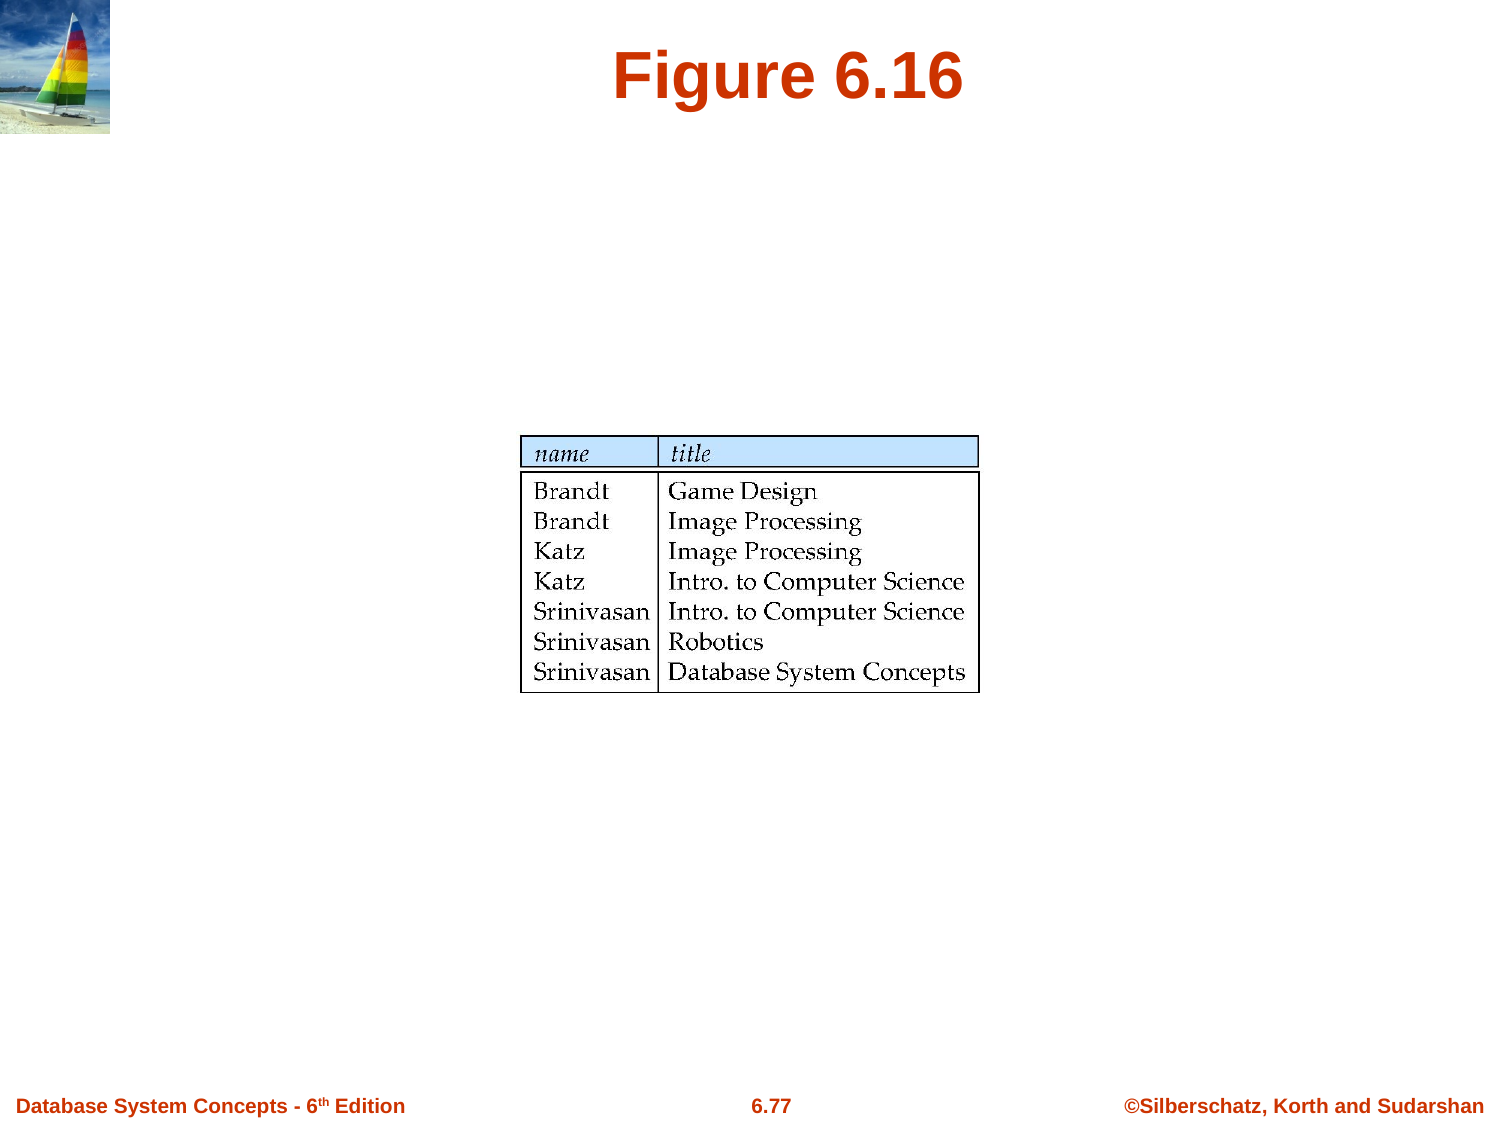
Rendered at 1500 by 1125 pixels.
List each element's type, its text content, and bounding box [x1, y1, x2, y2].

picture [0, 0, 110, 134]
picture [516, 431, 984, 694]
title Figure 6.16 [125, 18, 1452, 120]
